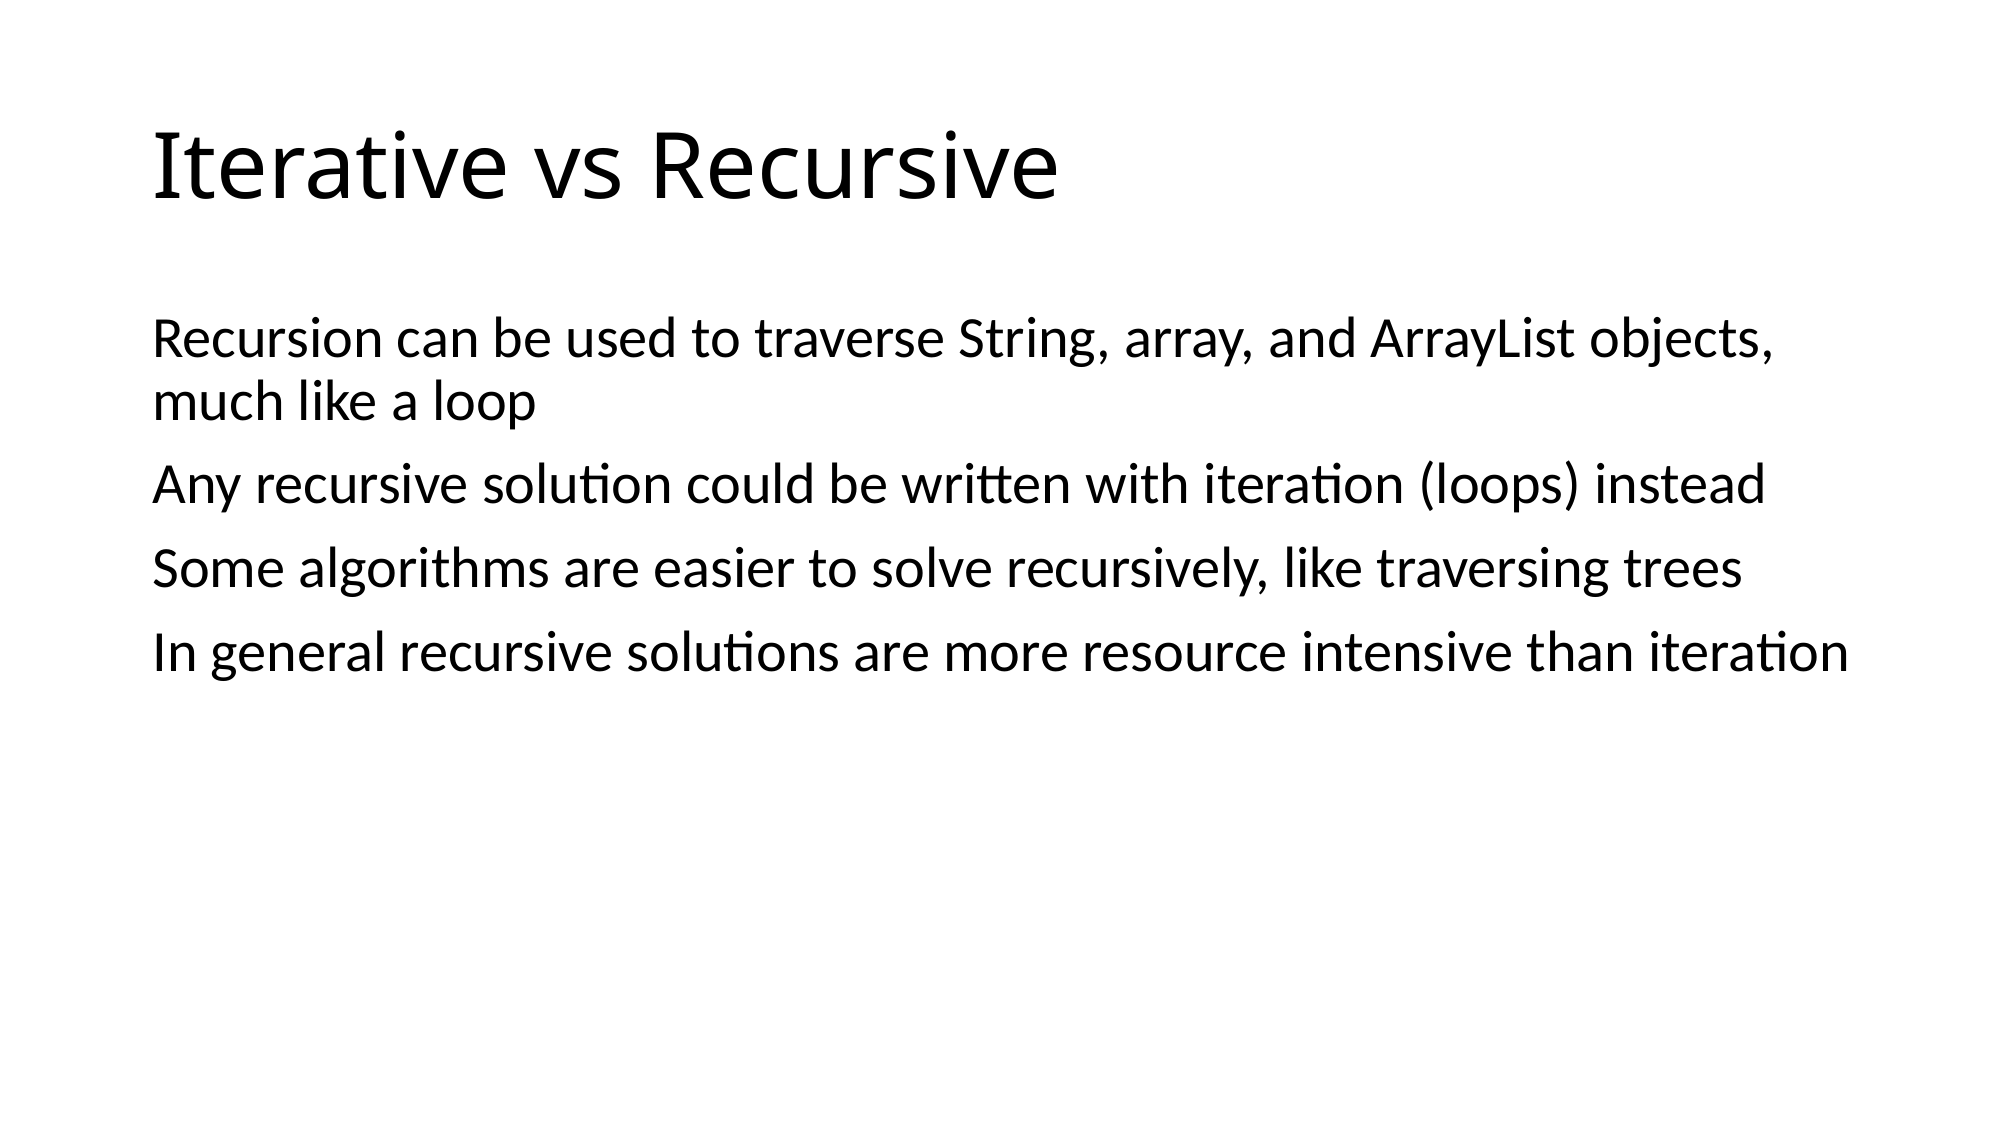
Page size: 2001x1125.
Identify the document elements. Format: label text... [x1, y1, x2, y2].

title Iterative vs Recursive [137, 59, 1863, 278]
list Recursion can be used to traverse String, array, and ArrayList objects, much like a loop Any recursive solution could be written with iteration (loops) instead Some algorithms are easier to solve recursively, like traversing trees In general recursive solutions are more resource intensive than iteration [137, 299, 1877, 1014]
